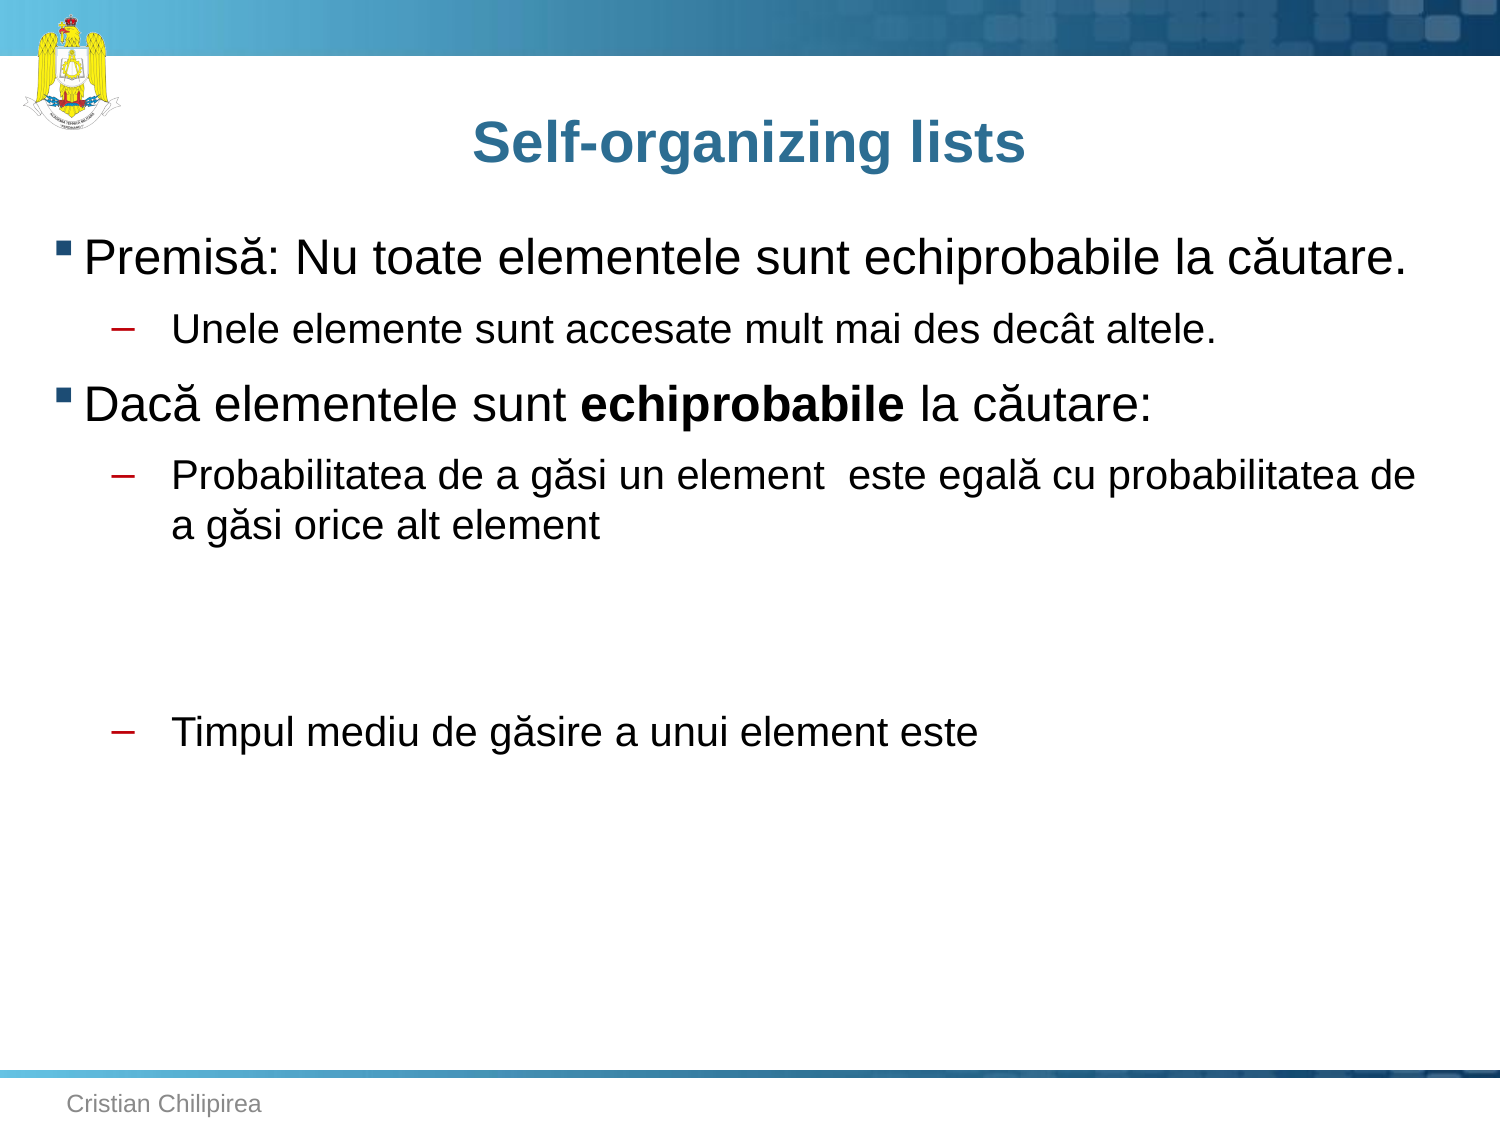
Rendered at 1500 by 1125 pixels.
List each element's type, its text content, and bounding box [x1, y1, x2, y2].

footer Cristian Chilipirea [51, 1083, 1157, 1125]
picture [0, 1070, 1500, 1078]
title Self-organizing lists [51, 102, 1449, 178]
picture [0, 0, 1500, 130]
